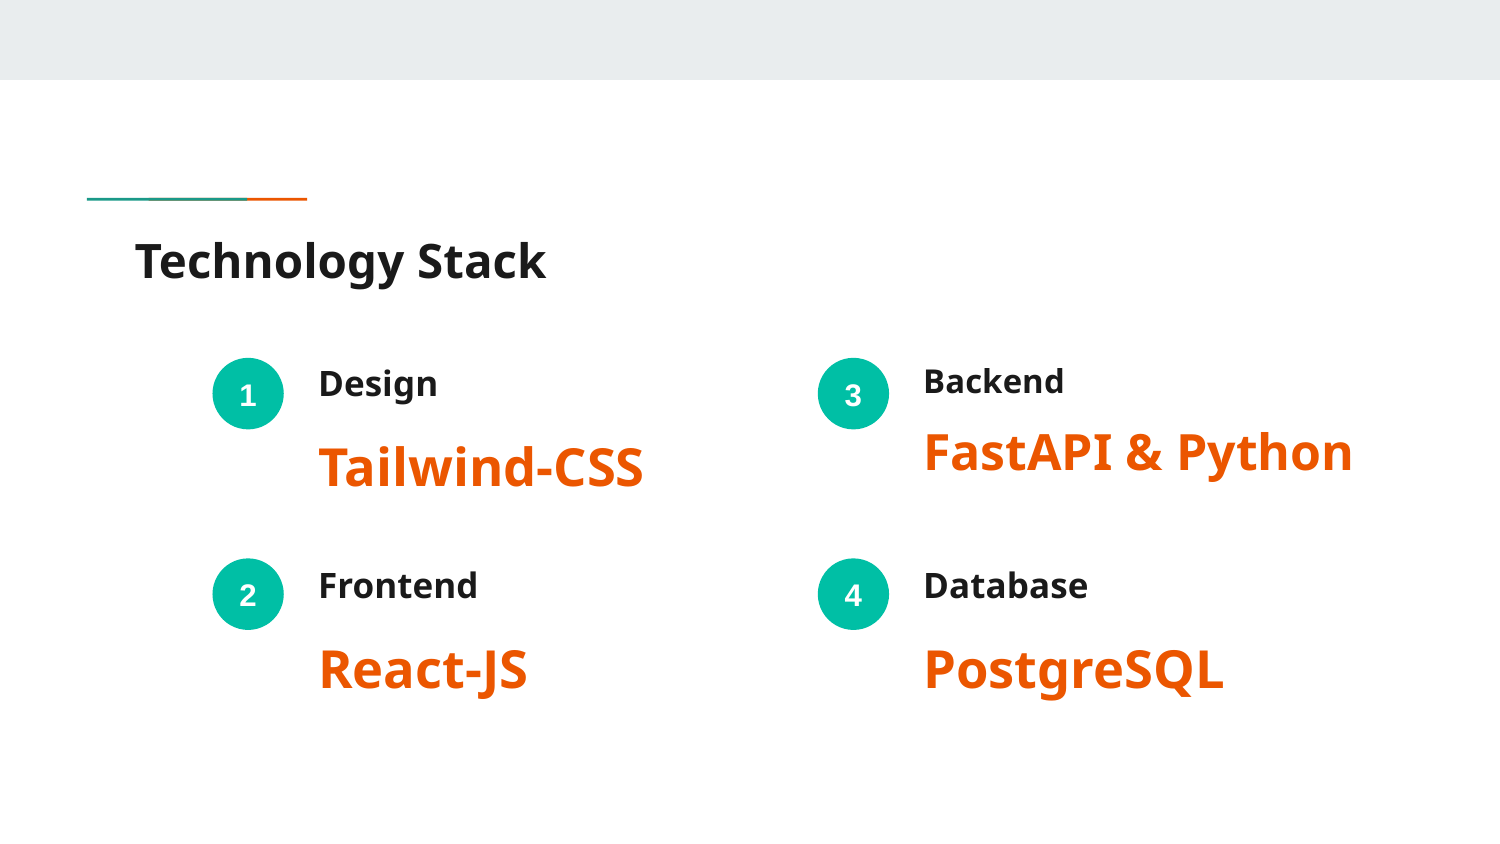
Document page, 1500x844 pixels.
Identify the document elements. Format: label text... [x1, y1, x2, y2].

list Design Tailwind-CSS [303, 340, 768, 513]
list Database PostgreSQL [908, 542, 1373, 716]
text_box 3 [817, 357, 890, 430]
title Technology Stack [119, 216, 1381, 305]
text_box 1 [212, 357, 284, 430]
list Frontend React-JS [303, 542, 768, 716]
text_box 4 [817, 558, 890, 630]
text_box 2 [212, 558, 284, 630]
list Backend FastAPI & Python [908, 340, 1373, 513]
